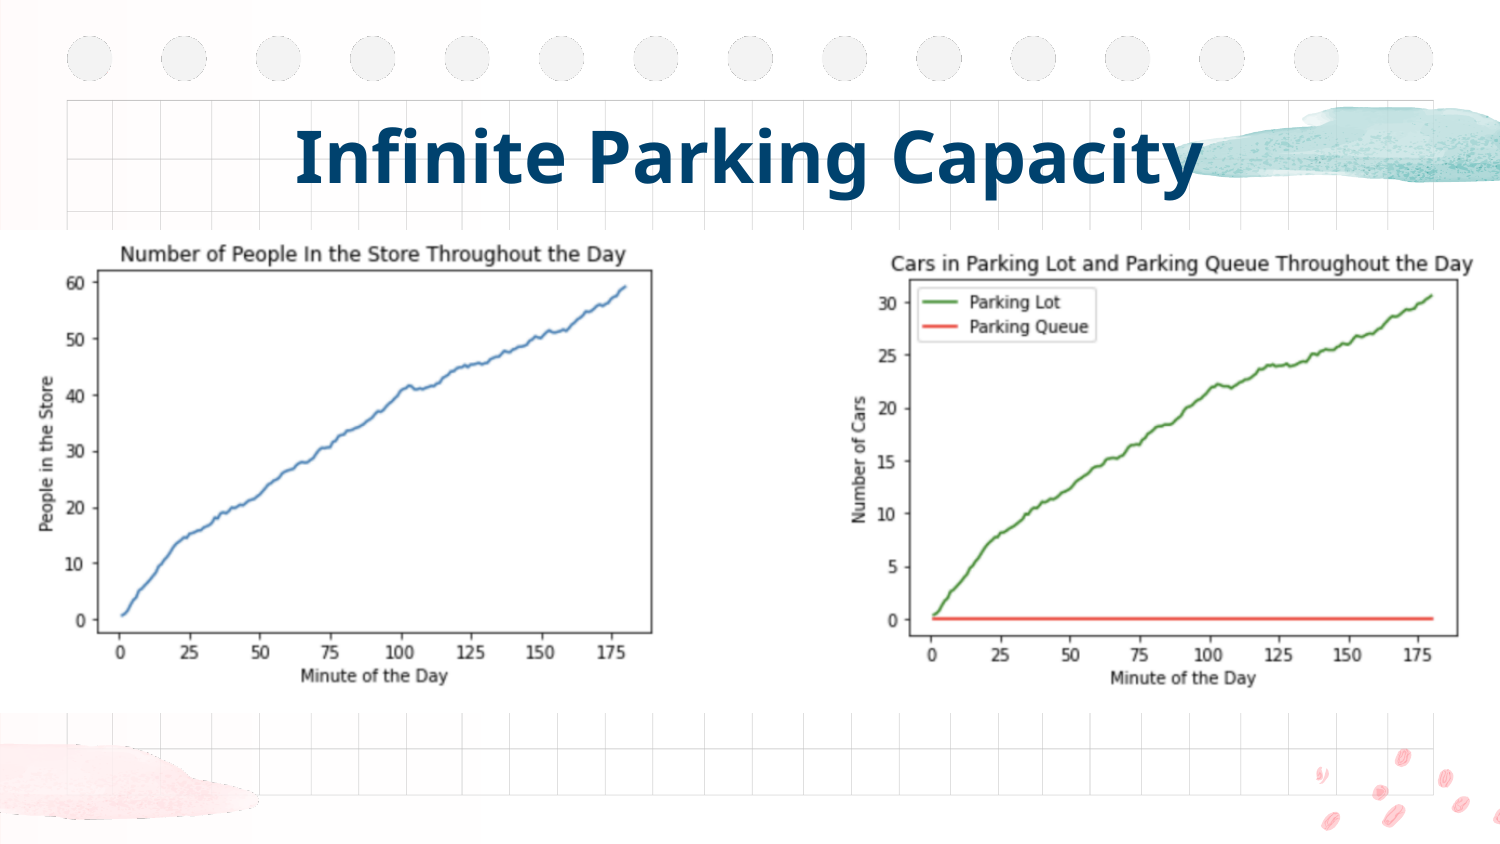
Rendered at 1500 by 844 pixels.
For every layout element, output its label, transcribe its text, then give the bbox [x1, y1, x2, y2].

title Infinite Parking Capacity [117, 107, 1383, 202]
picture [0, 0, 1500, 844]
